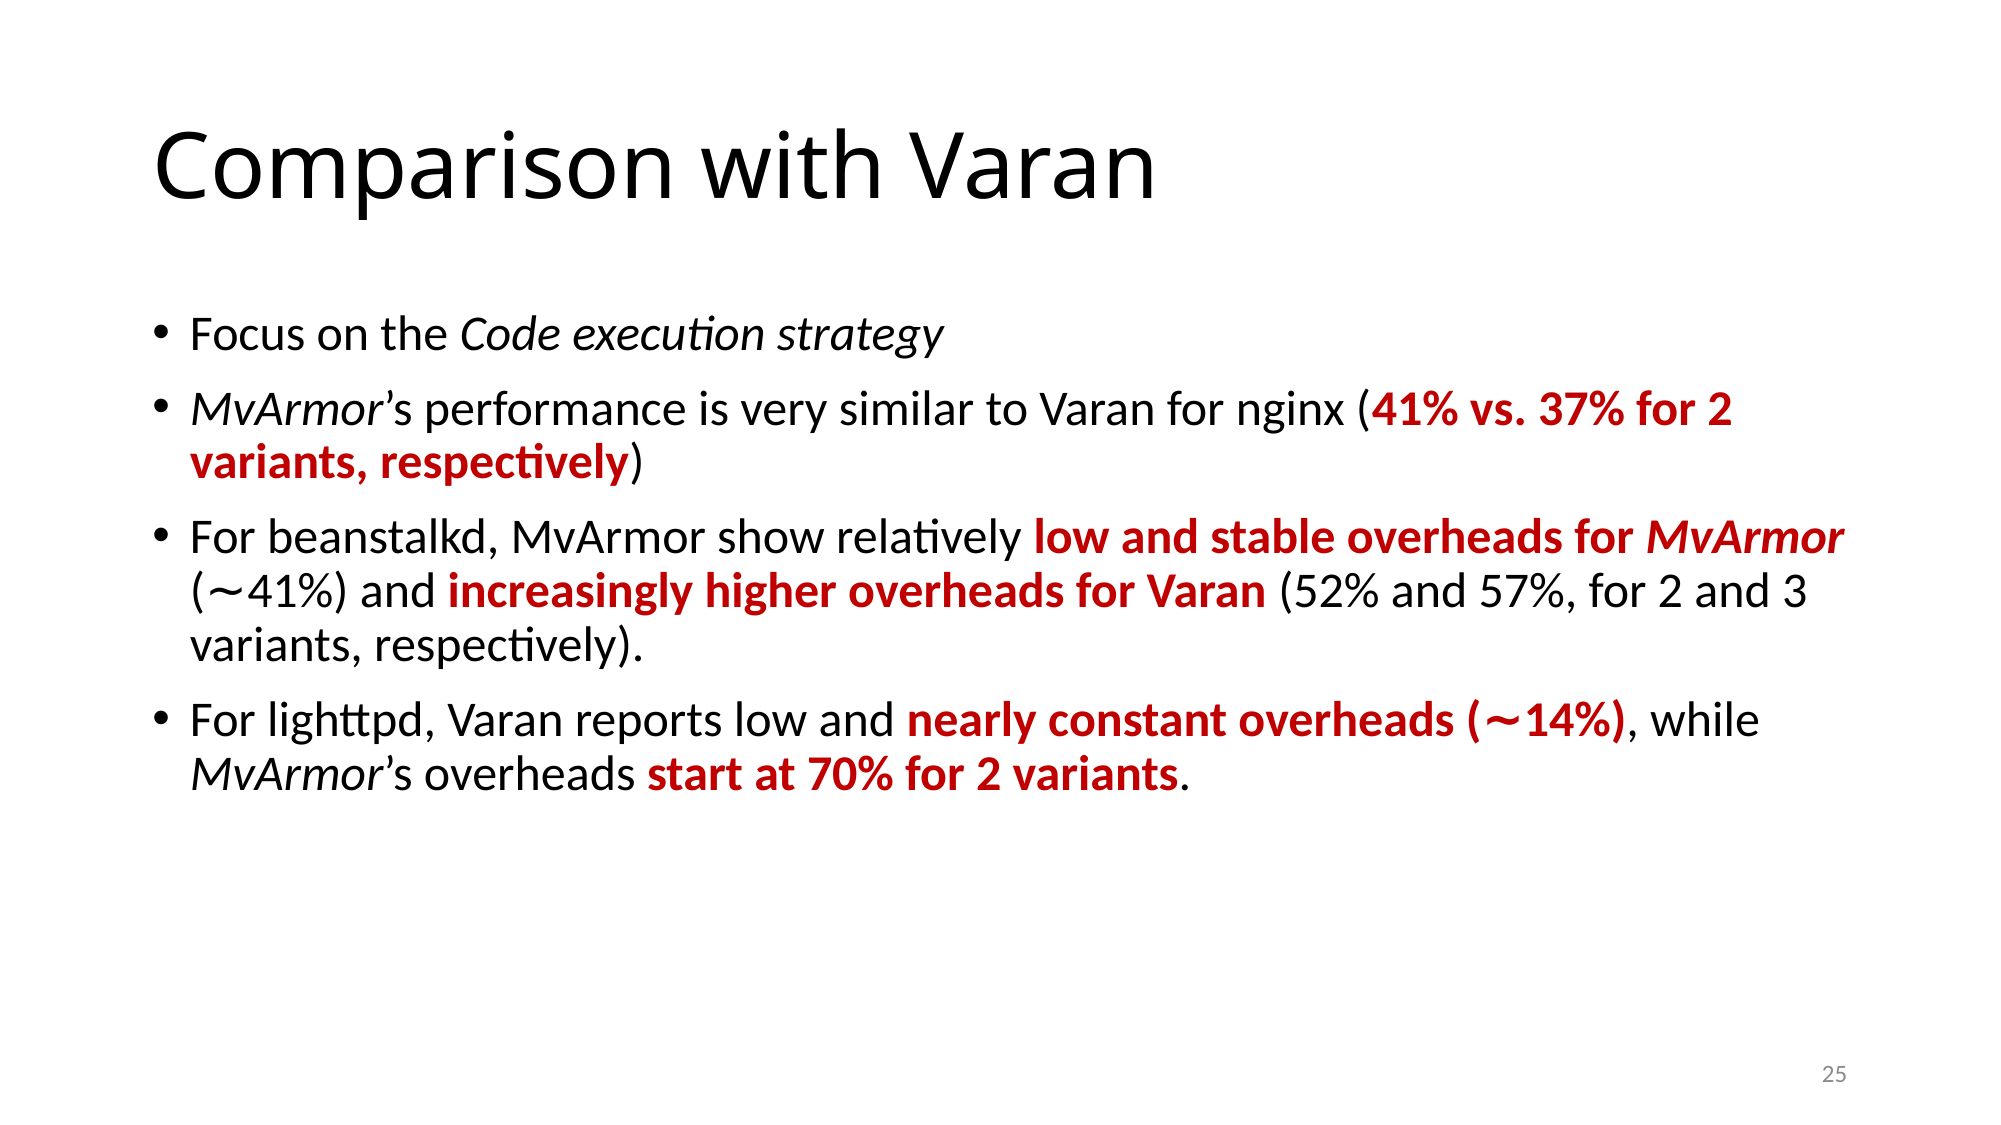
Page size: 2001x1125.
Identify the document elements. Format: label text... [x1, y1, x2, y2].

title Comparison with Varan [137, 59, 1863, 278]
slide_number 25 [1412, 1042, 1863, 1103]
list Focus on the Code execution strategy MvArmor’s performance is very similar to Varan for nginx (41% vs. 37% for 2 variants, respectively) For beanstalkd, MvArmor show relatively low and stable overheads for MvArmor (∼41%) and increasingly higher overheads for Varan (52% and 57%, for 2 and 3 variants, respectively). For lighttpd, Varan reports low and nearly constant overheads (∼14%), while MvArmor’s overheads start at 70% for 2 variants. [137, 299, 1863, 1014]
